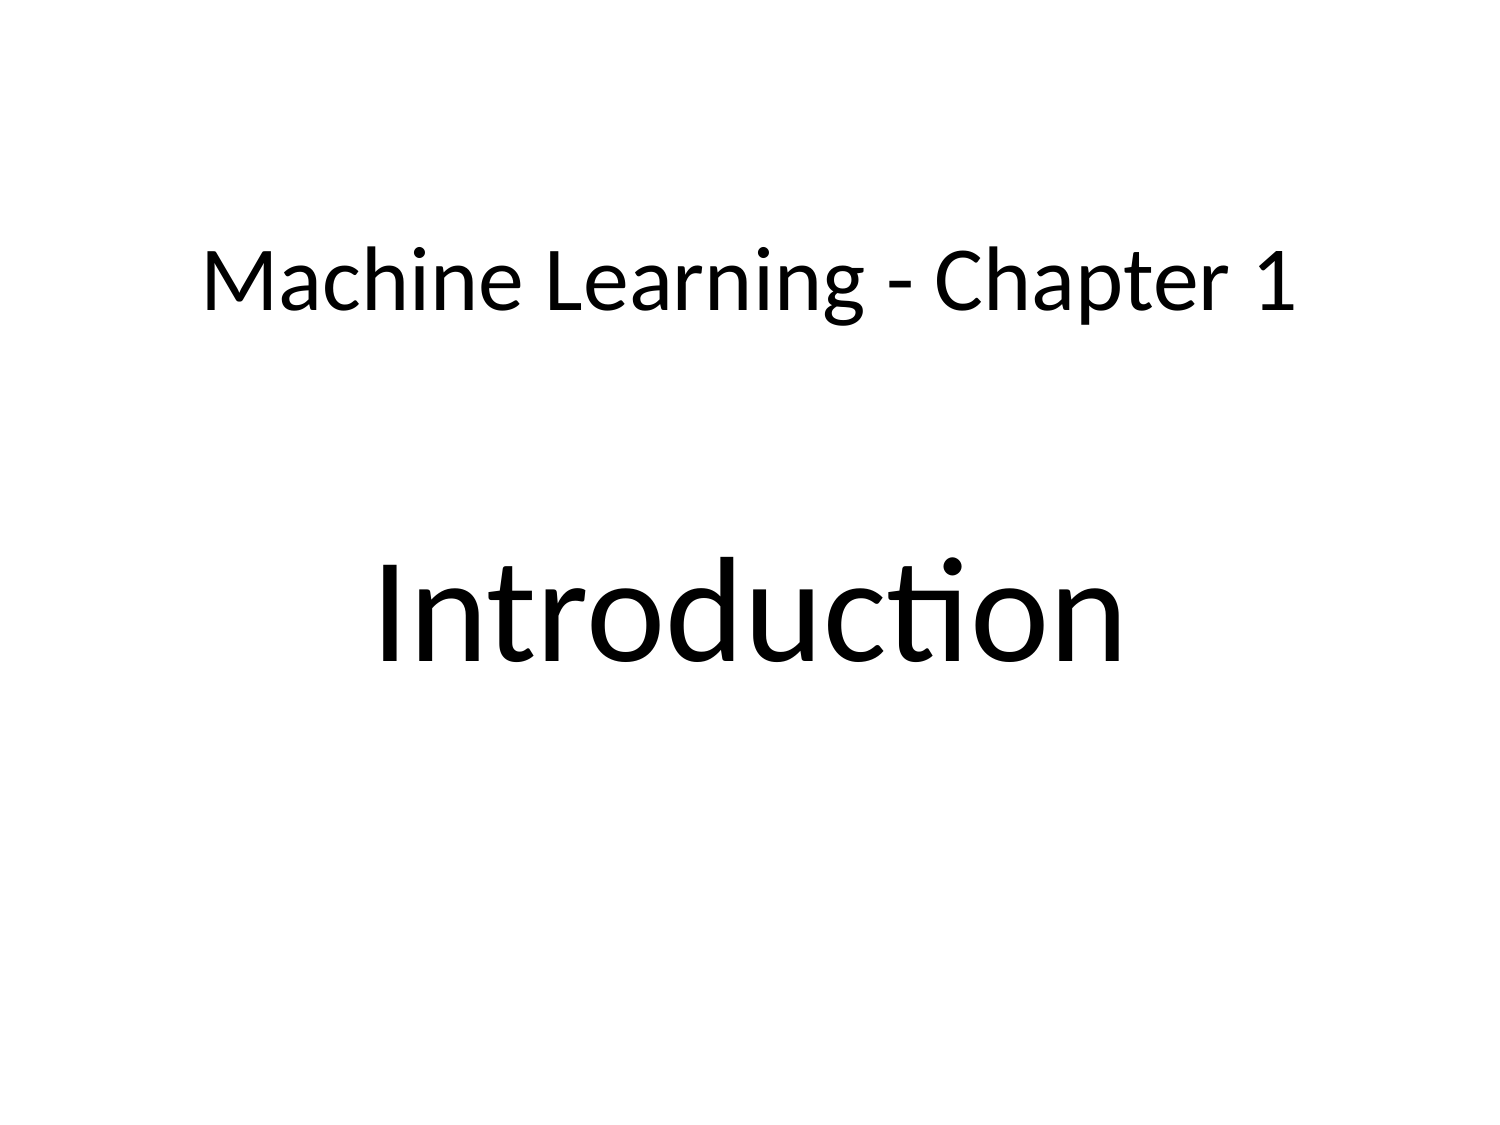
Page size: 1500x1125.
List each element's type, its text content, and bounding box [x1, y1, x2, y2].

subtitle Introduction [225, 503, 1275, 792]
title Machine Learning - Chapter 1 [112, 208, 1388, 450]
